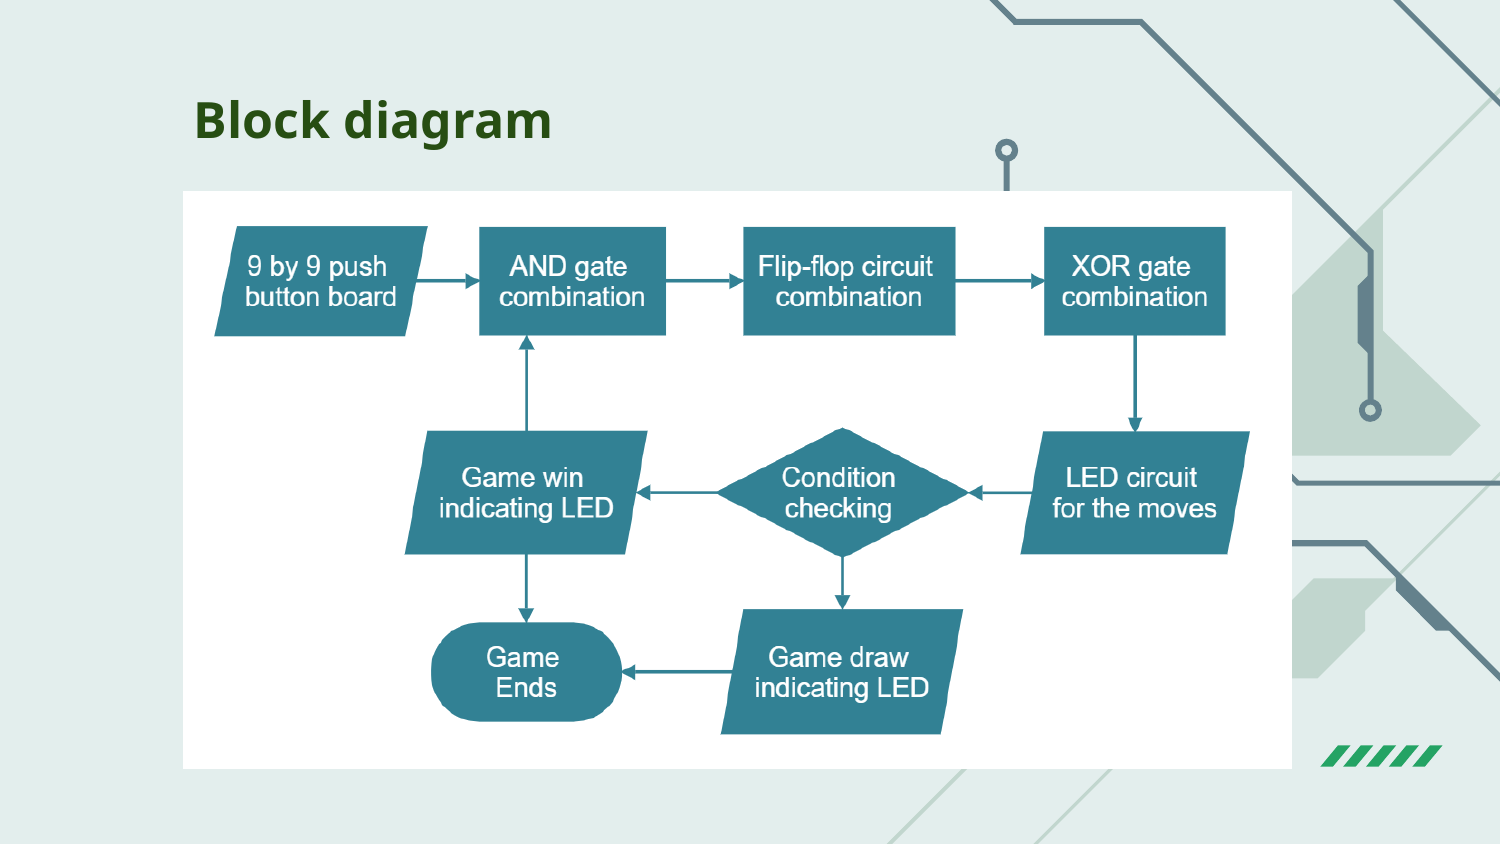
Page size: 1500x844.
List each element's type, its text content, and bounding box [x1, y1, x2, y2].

title Block diagram [179, 80, 606, 158]
picture [183, 191, 1292, 770]
